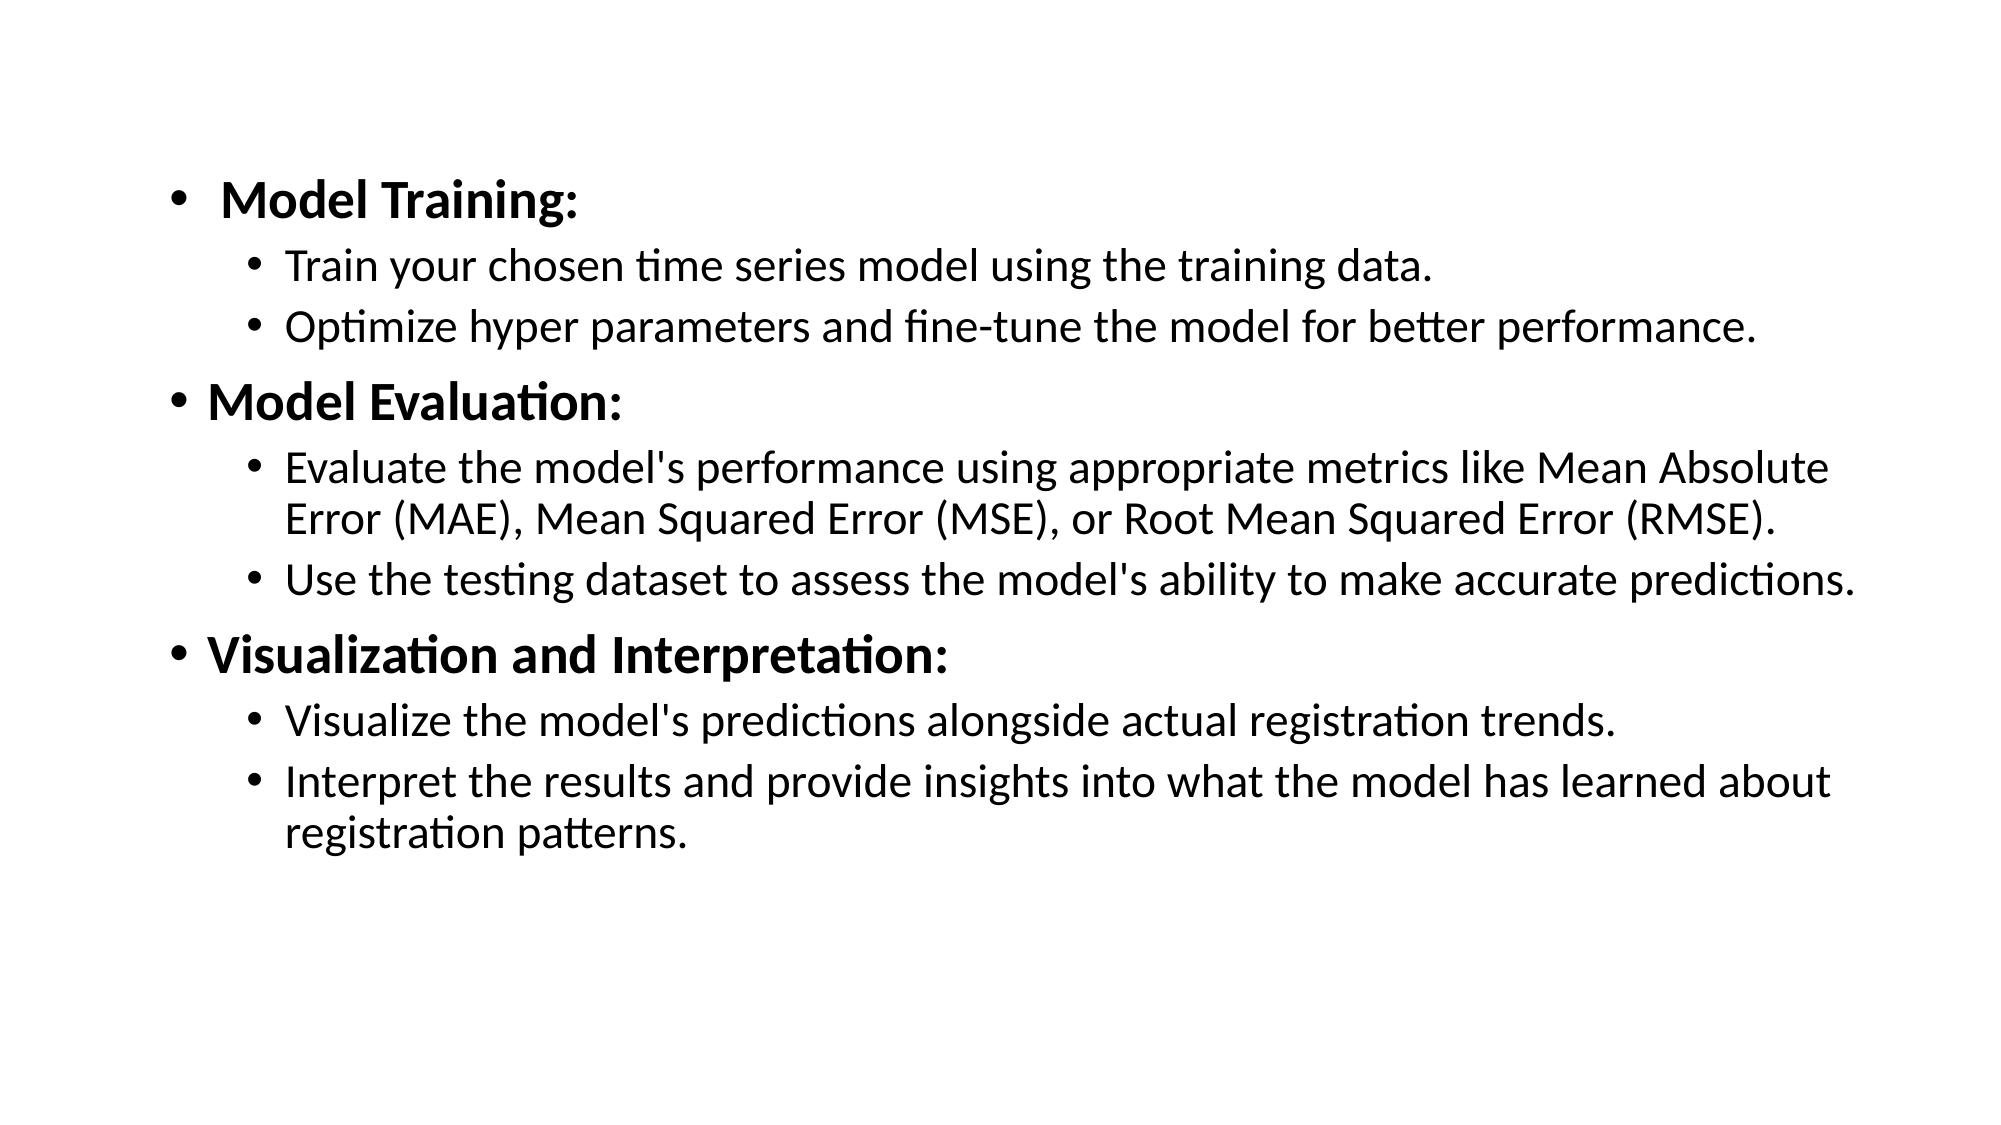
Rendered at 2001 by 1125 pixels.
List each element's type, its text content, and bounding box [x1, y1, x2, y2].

list Model Training: Train your chosen time series model using the training data. Optimize hyper parameters and fine-tune the model for better performance. Model Evaluation: Evaluate the model's performance using appropriate metrics like Mean Absolute Error (MAE), Mean Squared Error (MSE), or Root Mean Squared Error (RMSE). Use the testing dataset to assess the model's ability to make accurate predictions. Visualization and Interpretation: Visualize the model's predictions alongside actual registration trends. Interpret the results and provide insights into what the model has learned about registration patterns. [154, 163, 1880, 878]
